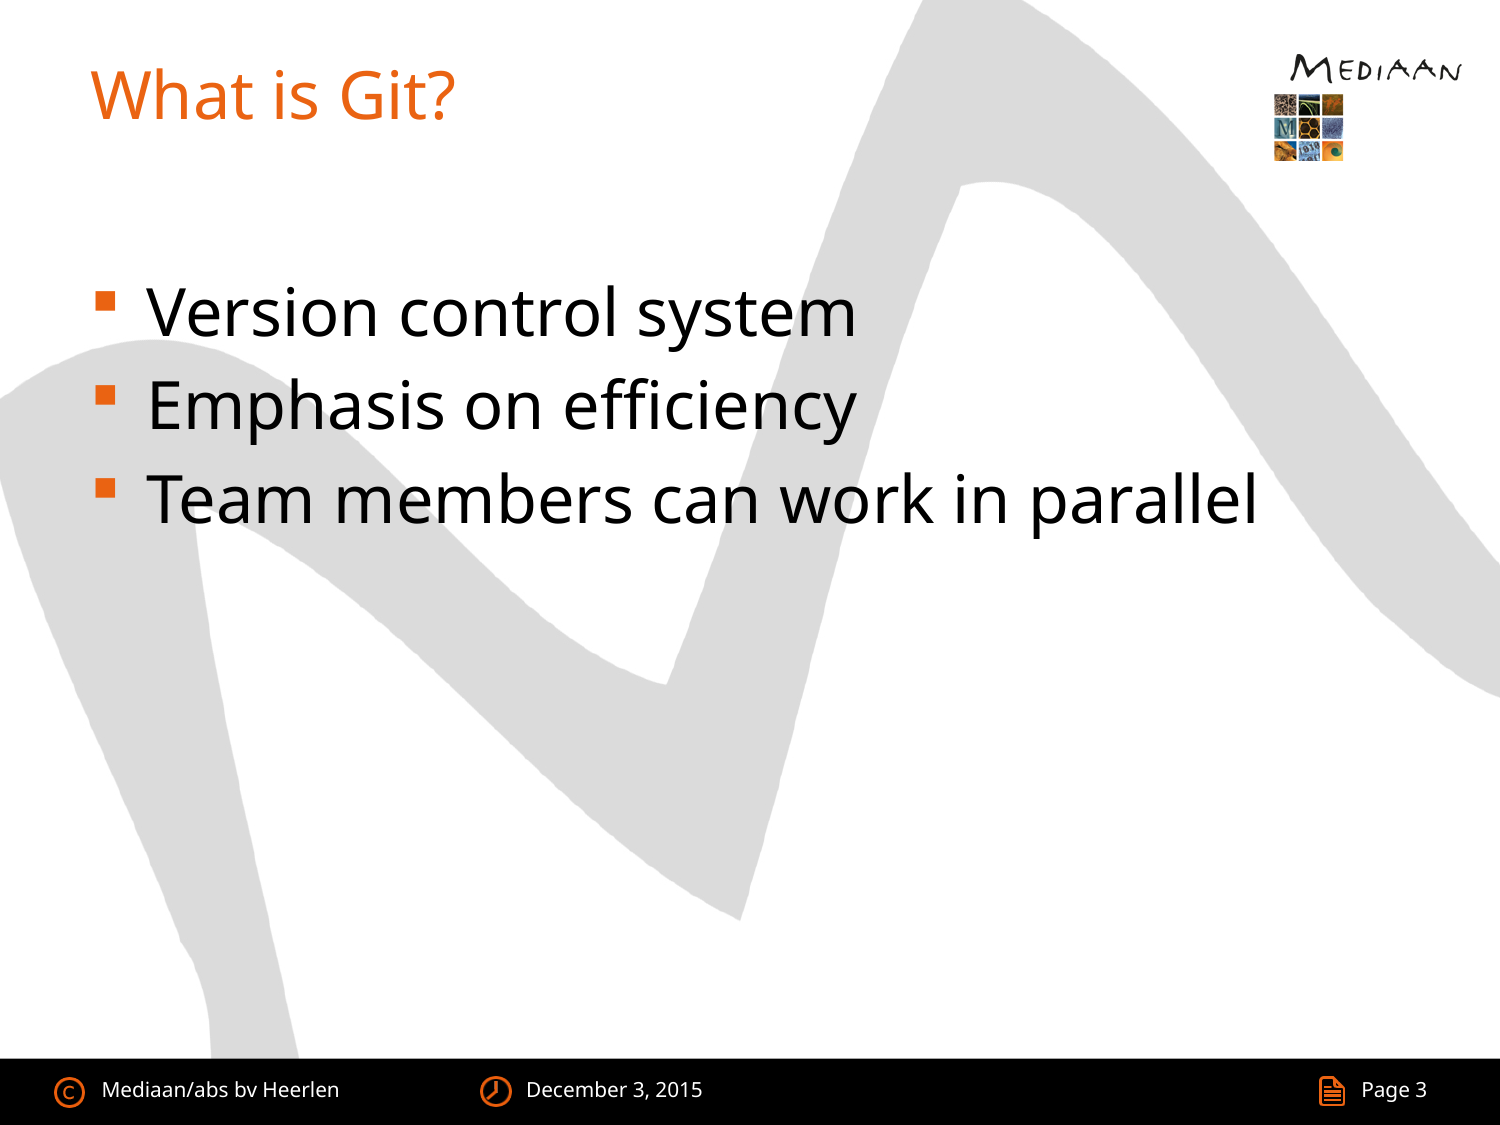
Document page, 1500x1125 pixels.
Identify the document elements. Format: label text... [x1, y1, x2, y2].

picture [1319, 1076, 1345, 1106]
picture [480, 1076, 512, 1107]
picture [54, 1077, 85, 1108]
picture [0, 0, 1500, 1058]
list Version control system Emphasis on efficiency Team members can work in parallel [75, 262, 1425, 1005]
title What is Git? [75, 45, 1258, 233]
